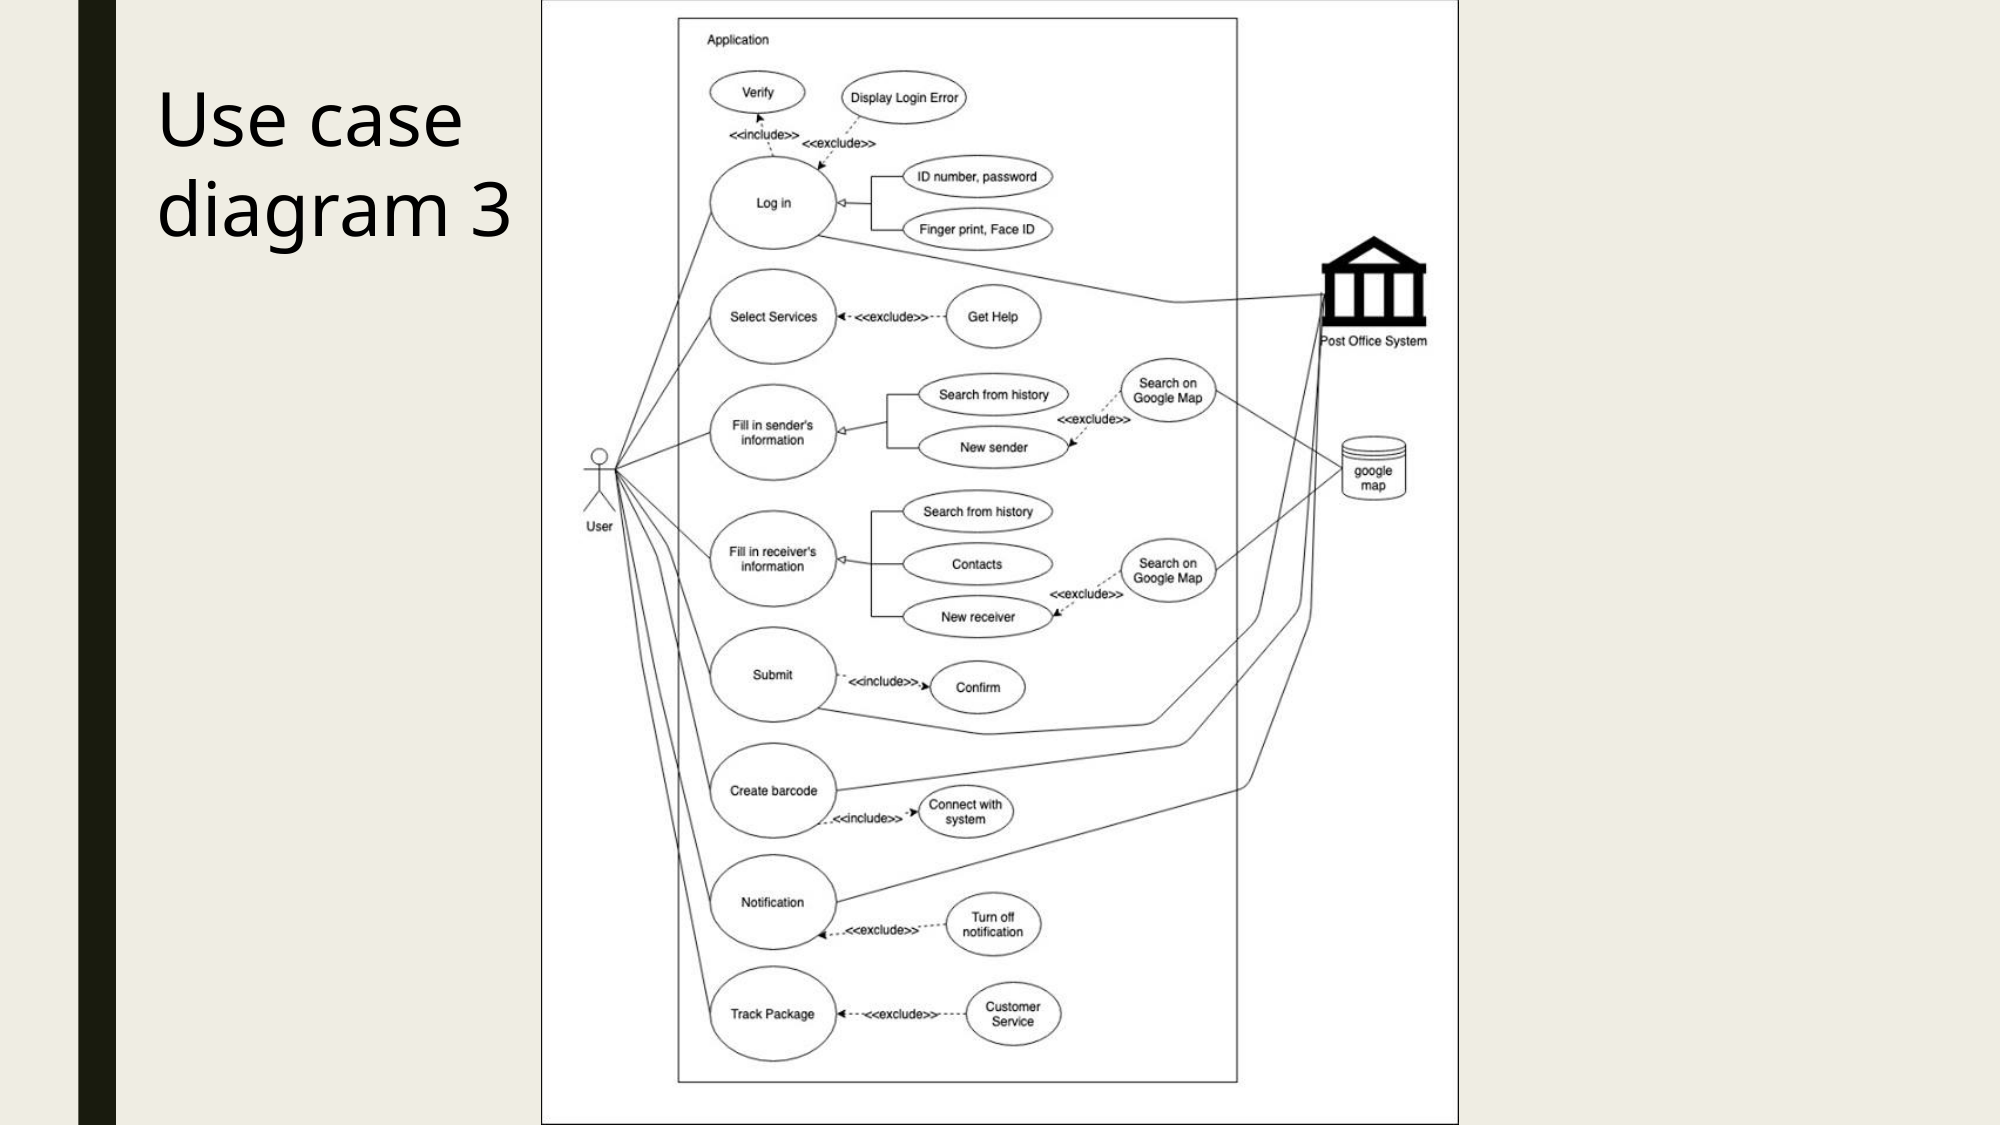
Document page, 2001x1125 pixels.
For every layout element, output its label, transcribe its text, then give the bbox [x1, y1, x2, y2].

picture [541, 0, 1459, 1125]
text_box Use case diagram 3 [141, 64, 536, 259]
